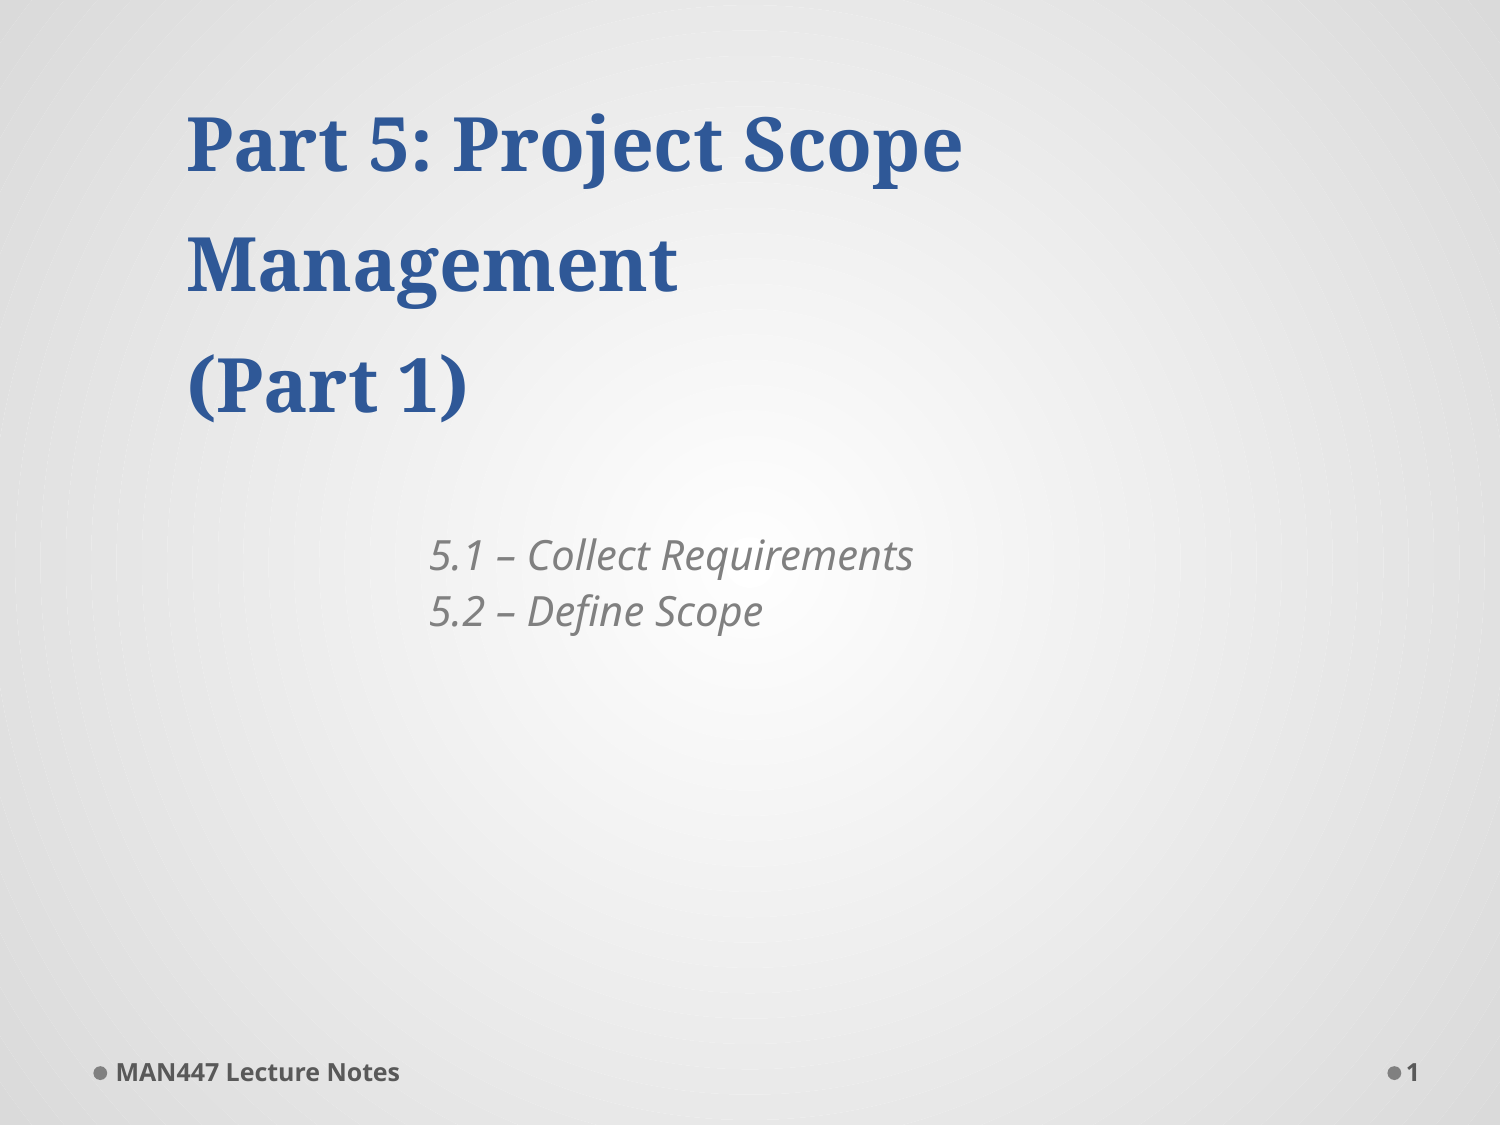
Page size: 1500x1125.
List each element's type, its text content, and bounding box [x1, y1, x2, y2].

title Part 5: Project Scope Management (Part 1) [171, 172, 1376, 436]
slide_number 1 [1401, 1042, 1494, 1103]
footer MAN447 Lecture Notes [108, 1042, 691, 1103]
text_box 5.1 – Collect Requirements 5.2 – Define Scope [413, 525, 930, 644]
